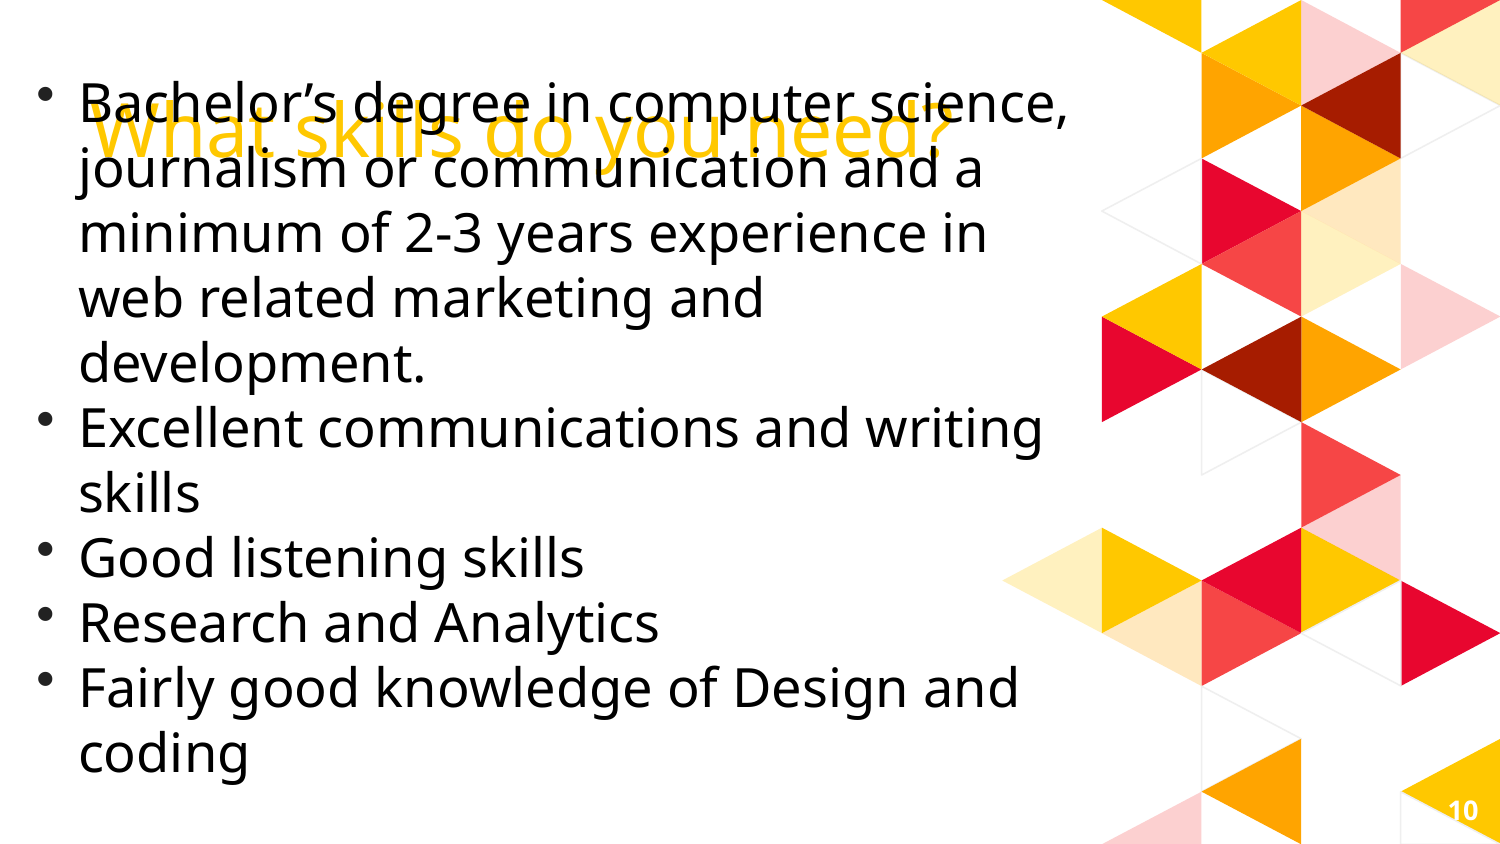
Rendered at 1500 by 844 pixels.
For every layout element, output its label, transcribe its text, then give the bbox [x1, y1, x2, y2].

title What skills do you need? [75, 74, 1045, 188]
slide_number ‹#› [1403, 779, 1494, 844]
title Bachelor’s degree in computer science, journalism or communication and a minimum of 2-3 years experience in web related marketing and development. Excellent communications and writing skills Good listening skills Research and Analytics Fairly good knowledge of Design and coding [21, 253, 1100, 799]
